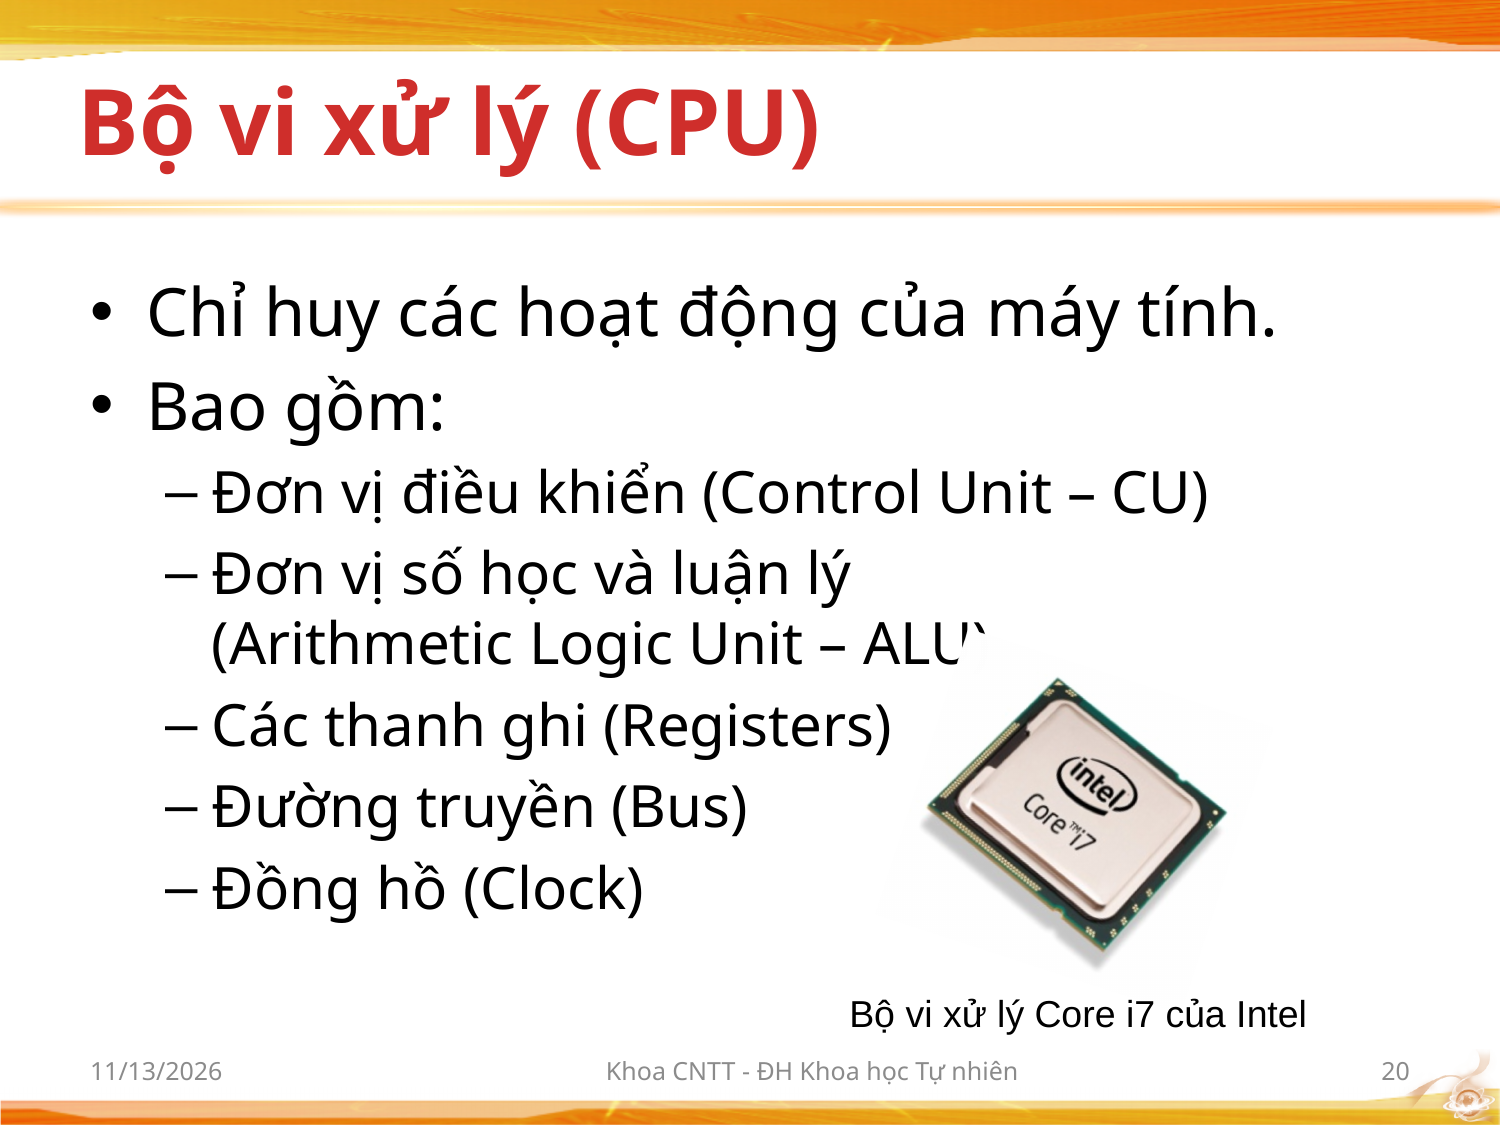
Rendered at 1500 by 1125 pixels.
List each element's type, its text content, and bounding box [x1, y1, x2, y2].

picture [2, 1088, 1399, 1124]
title Bộ vi xử lý (CPU) [62, 24, 1475, 213]
text_box Bộ vi xử lý Core i7 của Intel [834, 982, 1323, 1043]
list Chỉ huy các hoạt động của máy tính. Bao gồm: Đơn vị điều khiển (Control Unit – CU) Đơn vị số học và luận lý (Arithmetic Logic Unit – ALU) Các thanh ghi (Registers) Đường truyền (Bus) Đồng hồ (Clock) [75, 262, 1425, 1005]
slide_number 20 [1337, 1042, 1425, 1103]
picture [876, 630, 1272, 982]
picture [0, 0, 1500, 63]
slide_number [75, 1042, 238, 1103]
footer Khoa CNTT - ĐH Khoa học Tự nhiên [312, 1042, 1313, 1103]
